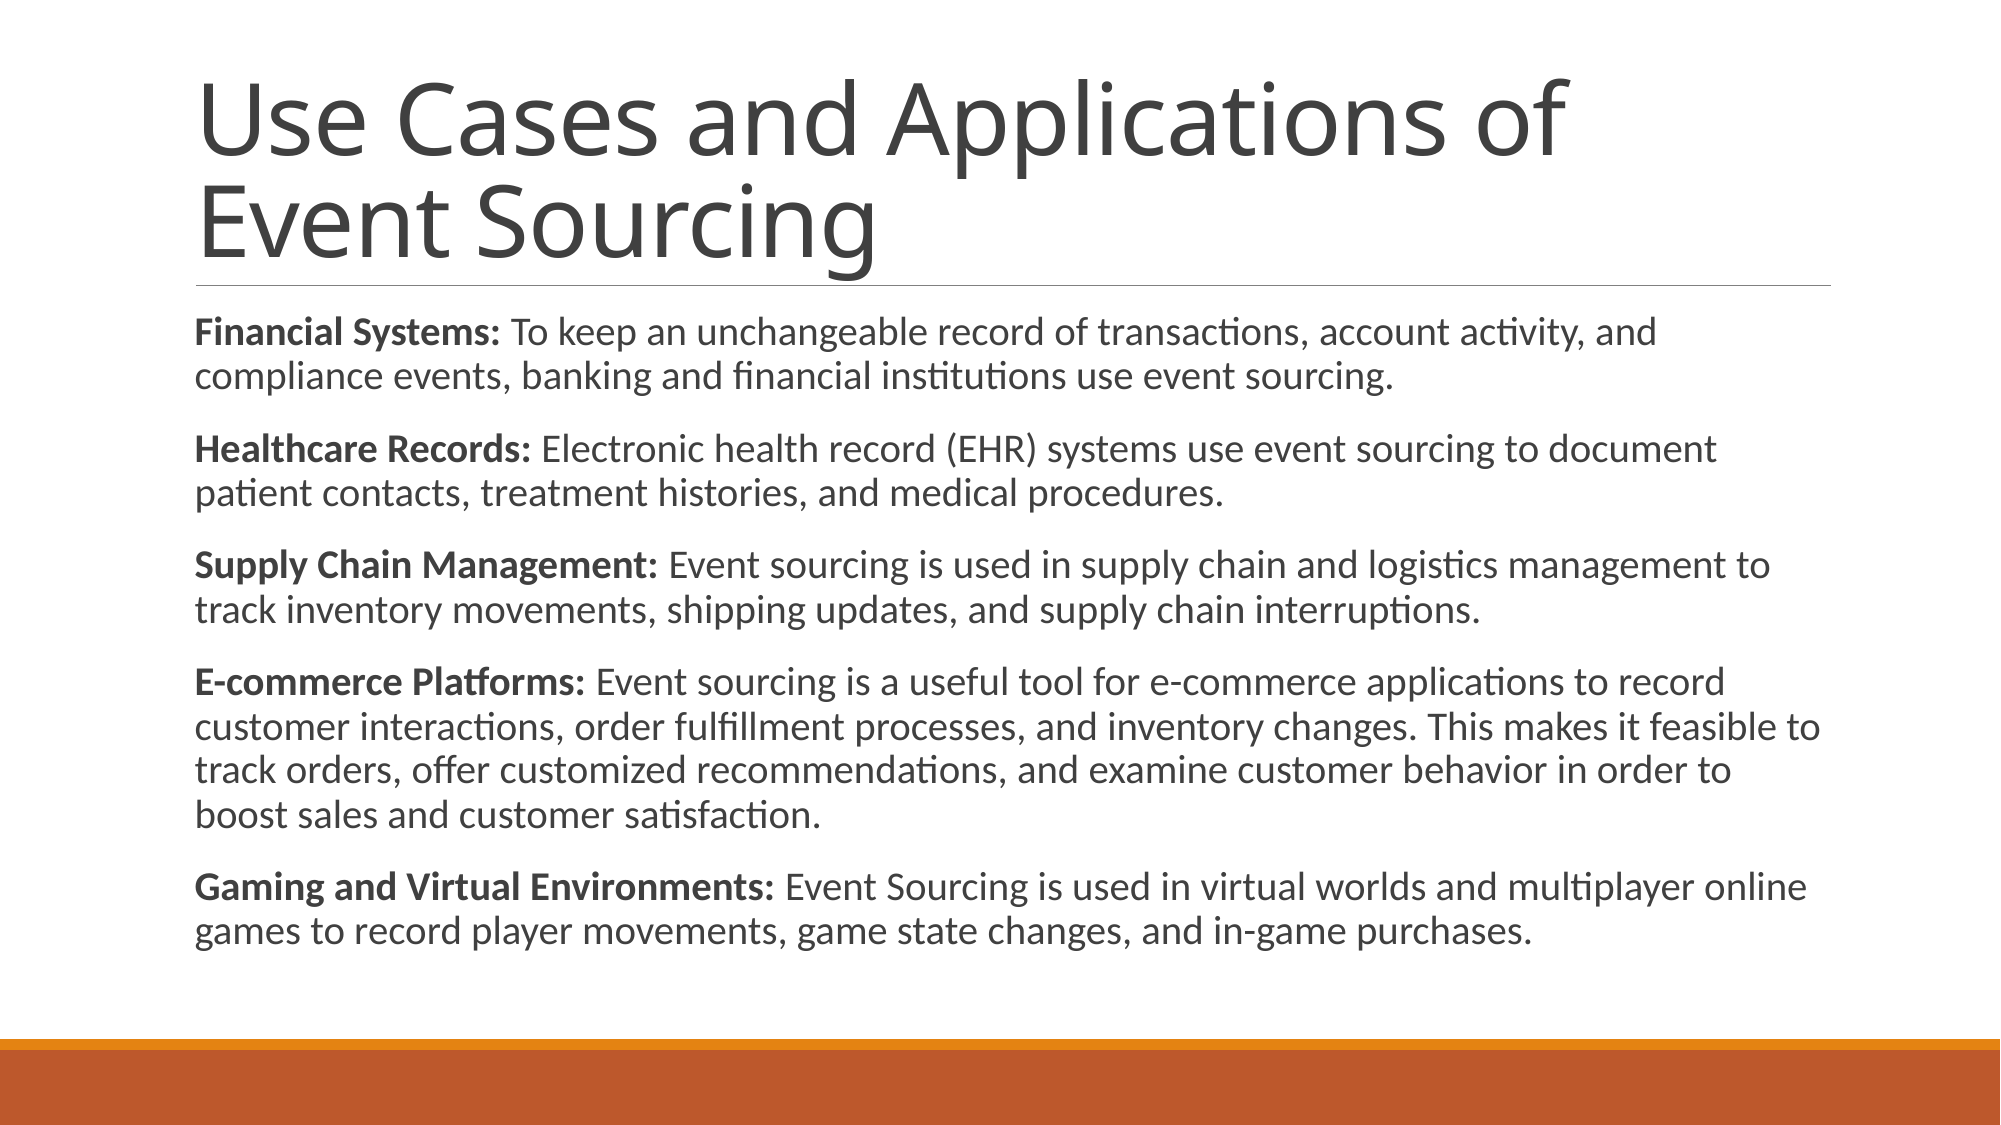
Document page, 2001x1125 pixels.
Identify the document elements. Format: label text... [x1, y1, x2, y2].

list Financial Systems: To keep an unchangeable record of transactions, account activity, and compliance events, banking and financial institutions use event sourcing. Healthcare Records: Electronic health record (EHR) systems use event sourcing to document patient contacts, treatment histories, and medical procedures. Supply Chain Management: Event sourcing is used in supply chain and logistics management to track inventory movements, shipping updates, and supply chain interruptions. E-commerce Platforms: Event sourcing is a useful tool for e-commerce applications to record customer interactions, order fulfillment processes, and inventory changes. This makes it feasible to track orders, offer customized recommendations, and examine customer behavior in order to boost sales and customer satisfaction. Gaming and Virtual Environments: Event Sourcing is used in virtual worlds and multiplayer online games to record player movements, game state changes, and in-game purchases. [180, 302, 1830, 963]
title Use Cases and Applications of Event Sourcing [180, 47, 1830, 285]
